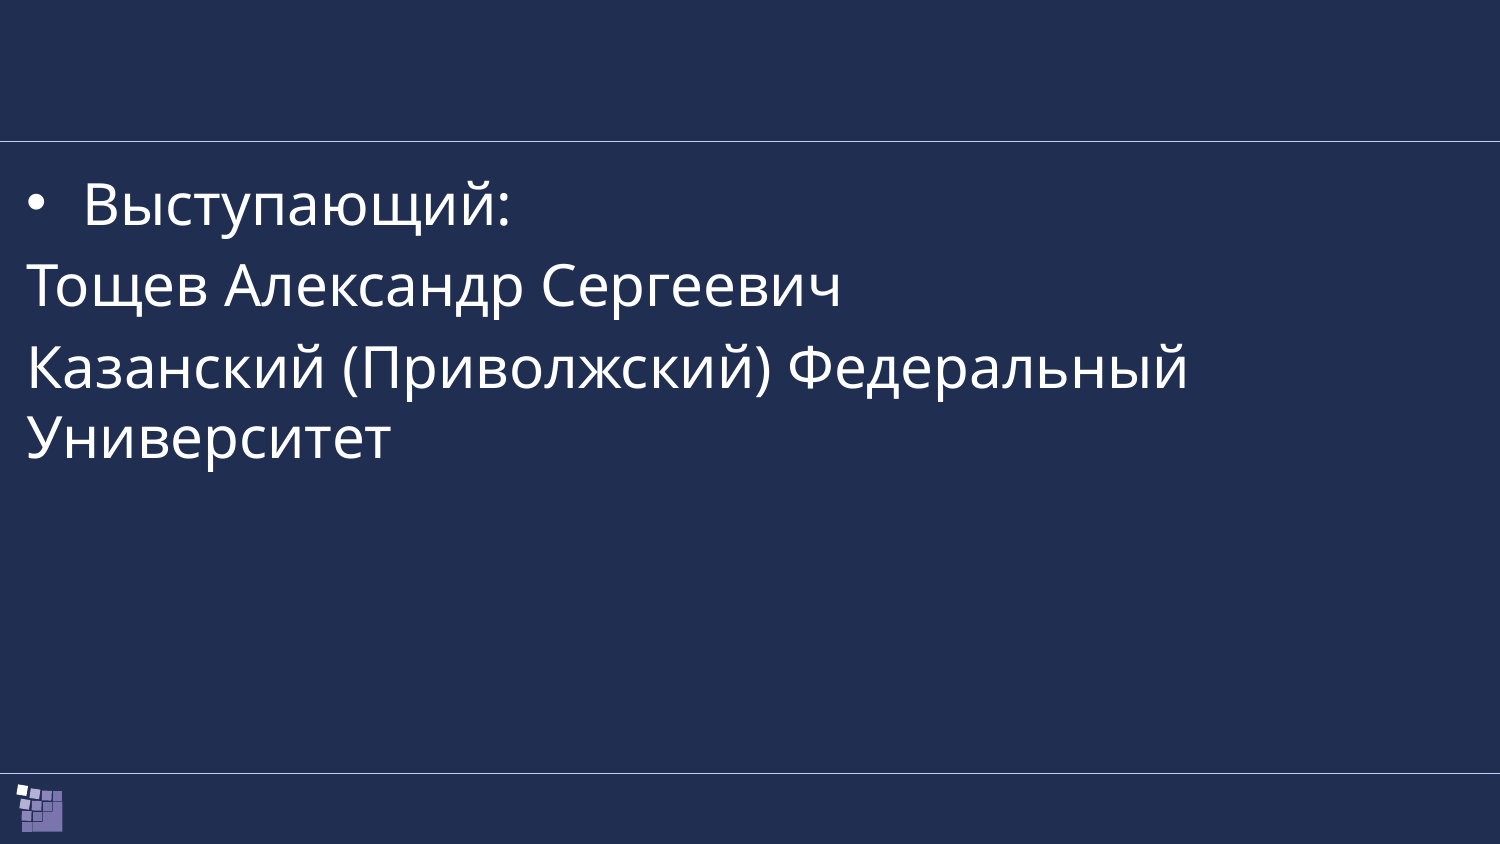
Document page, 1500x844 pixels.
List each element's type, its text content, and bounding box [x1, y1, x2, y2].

list Выступающий: Тощев Александр Сергеевич Казанский (Приволжский) Федеральный Университет [11, 159, 1450, 756]
